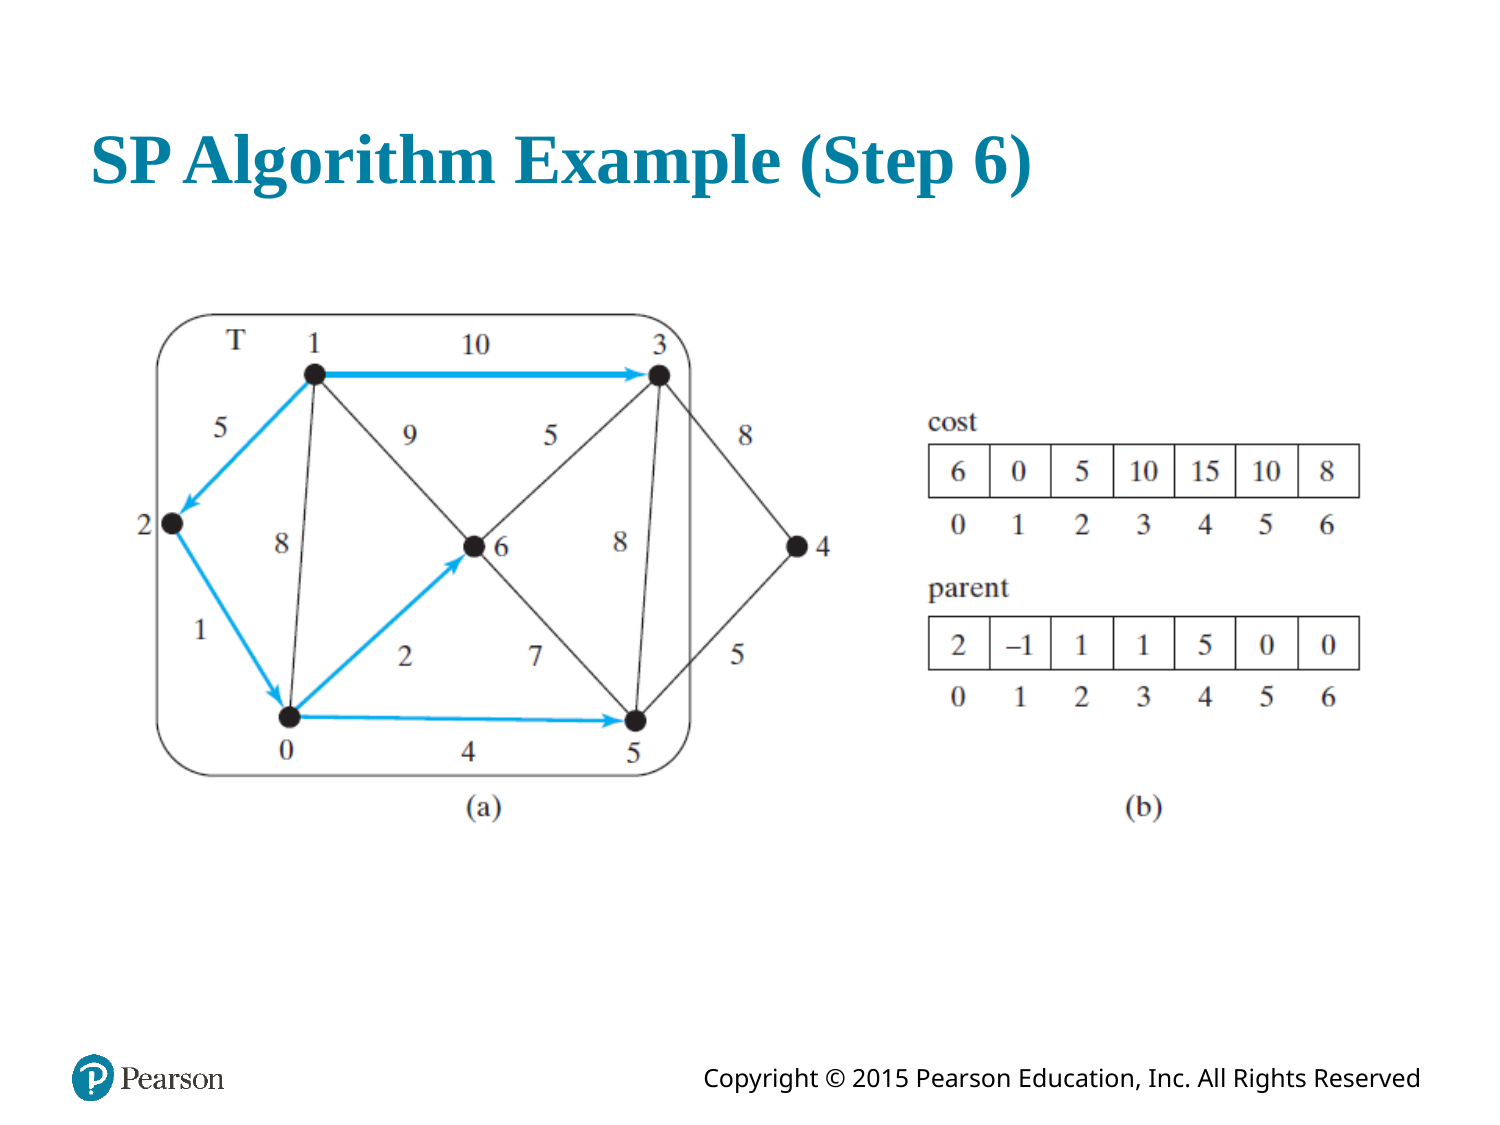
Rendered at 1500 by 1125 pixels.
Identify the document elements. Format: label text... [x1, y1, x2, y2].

picture [121, 292, 1379, 833]
picture [99, 1054, 224, 1101]
title SP Algorithm Example (Step 6) [75, 37, 1425, 213]
picture [72, 1088, 82, 1101]
picture [72, 1054, 88, 1070]
picture [81, 1063, 106, 1088]
